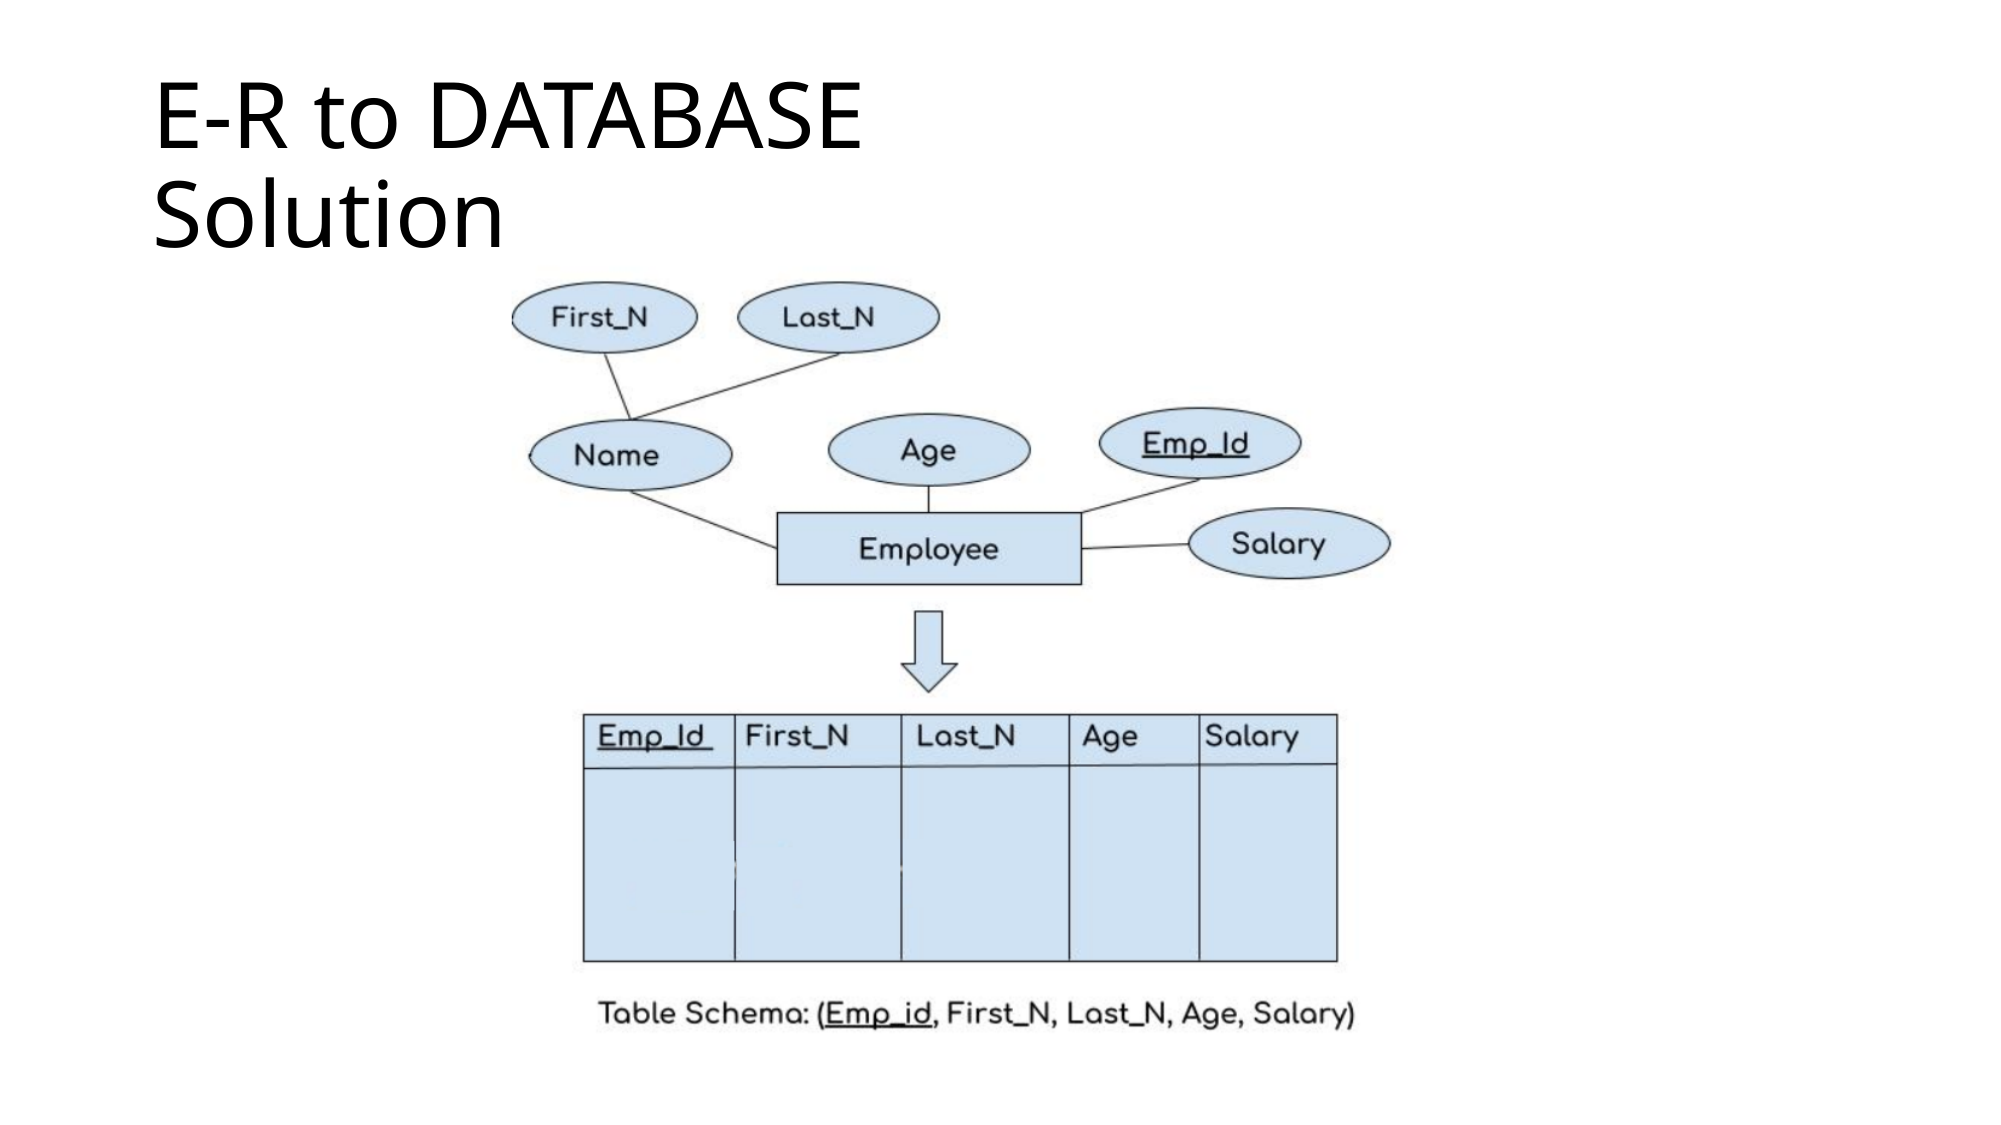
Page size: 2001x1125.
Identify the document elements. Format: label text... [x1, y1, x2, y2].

title E-R to DATABASE Solution [137, 59, 1863, 278]
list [472, 262, 1433, 1079]
